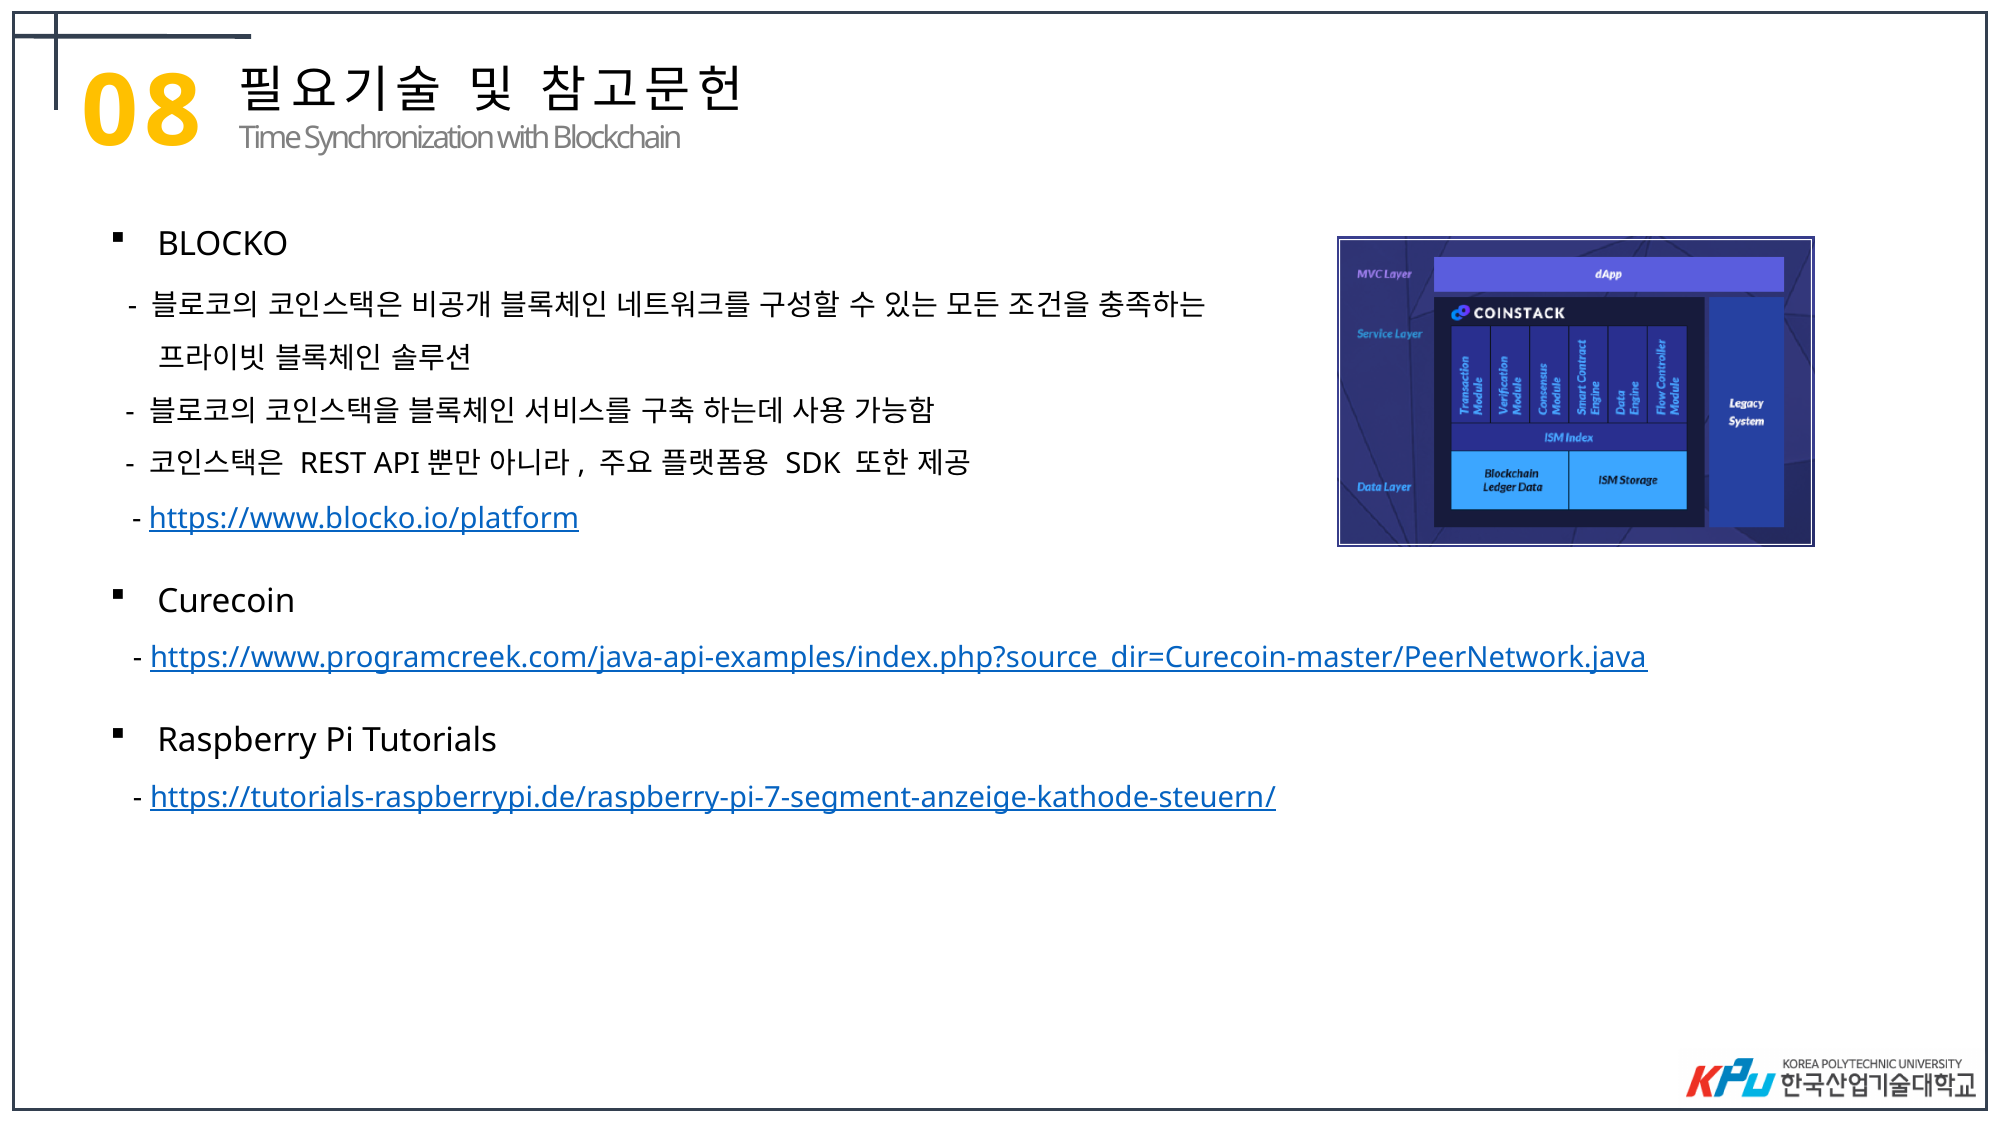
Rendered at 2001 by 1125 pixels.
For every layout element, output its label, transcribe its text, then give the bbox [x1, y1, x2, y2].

picture [1678, 1048, 1986, 1109]
text_box BLOCKO - 블로코의 코인스택은 비공개 블록체인 네트워크를 구성할 수 있는 모든 조건을 충족하는 프라이빗 블록체인 솔루션 - 블로코의 코인스택을 블록체인 서비스를 구축 하는데 사용 가능함 - 코인스택은 REST API뿐만 아니라, 주요 플랫폼용 SDK 또한 제공 - https://www.blocko.io/platform Curecoin - https://www.programcreek.com/java-api-examples/index.php?source_dir=Curecoin-master/PeerNetwork.java Raspberry Pi Tutorials - https://tutorials-raspberrypi.de/raspberry-pi-7-segment-anzeige-kathode-steuern/ [95, 214, 1885, 878]
text_box [13, 11, 1987, 1111]
picture [1337, 236, 1815, 547]
text_box 필요기술 및 참고문헌 Time Synchronization with Blockchain [224, 50, 759, 163]
